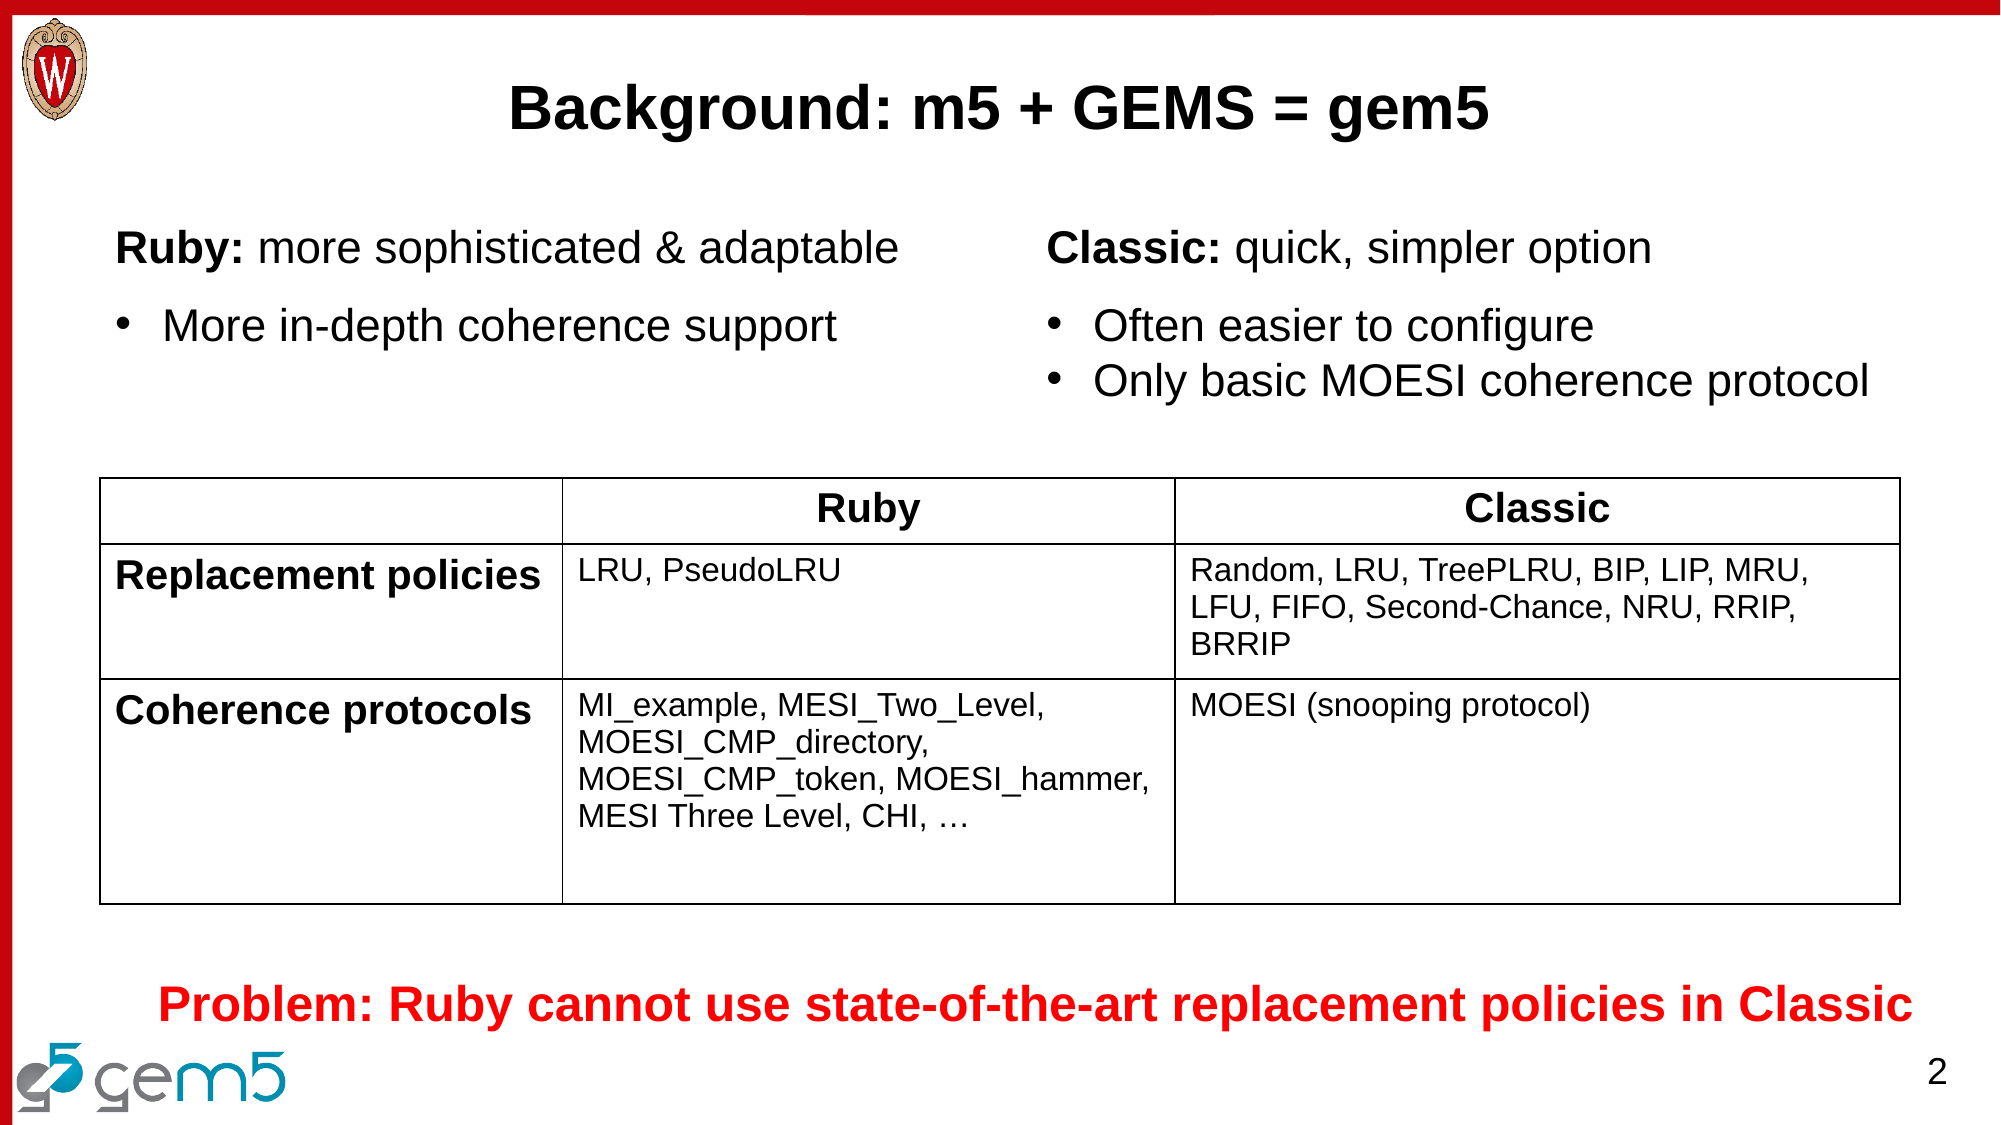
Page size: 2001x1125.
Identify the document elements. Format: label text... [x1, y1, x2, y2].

text_box Problem: Ruby cannot use state-of-the-art replacement policies in Classic [143, 963, 1944, 1039]
table_cell MOESI (snooping protocol) [1176, 680, 1899, 903]
text_box 2 [1912, 1039, 1963, 1100]
text_box Background: m5 + GEMS = gem5 [0, 0, 2000, 150]
table_header Classic [1176, 479, 1899, 543]
table_cell Replacement policies [101, 545, 562, 678]
table_header Ruby [563, 479, 1174, 543]
table_header [101, 479, 562, 543]
table_cell MI_example, MESI_Two_Level, MOESI_CMP_directory, MOESI_CMP_token, MOESI_hammer, MESI Three Level, CHI, … [563, 680, 1174, 903]
text_box Classic: quick, simpler option Often easier to configure Only basic MOESI coherence protocol [1031, 210, 2000, 413]
picture [0, 1009, 313, 1125]
table_cell Coherence protocols [101, 680, 562, 903]
table_cell Random, LRU, TreePLRU, BIP, LIP, MRU, LFU, FIFO, Second-Chance, NRU, RRIP, BRRIP [1176, 545, 1899, 678]
table_cell LRU, PseudoLRU [563, 545, 1174, 678]
text_box Ruby: more sophisticated & adaptable More in-depth coherence support [100, 210, 969, 358]
